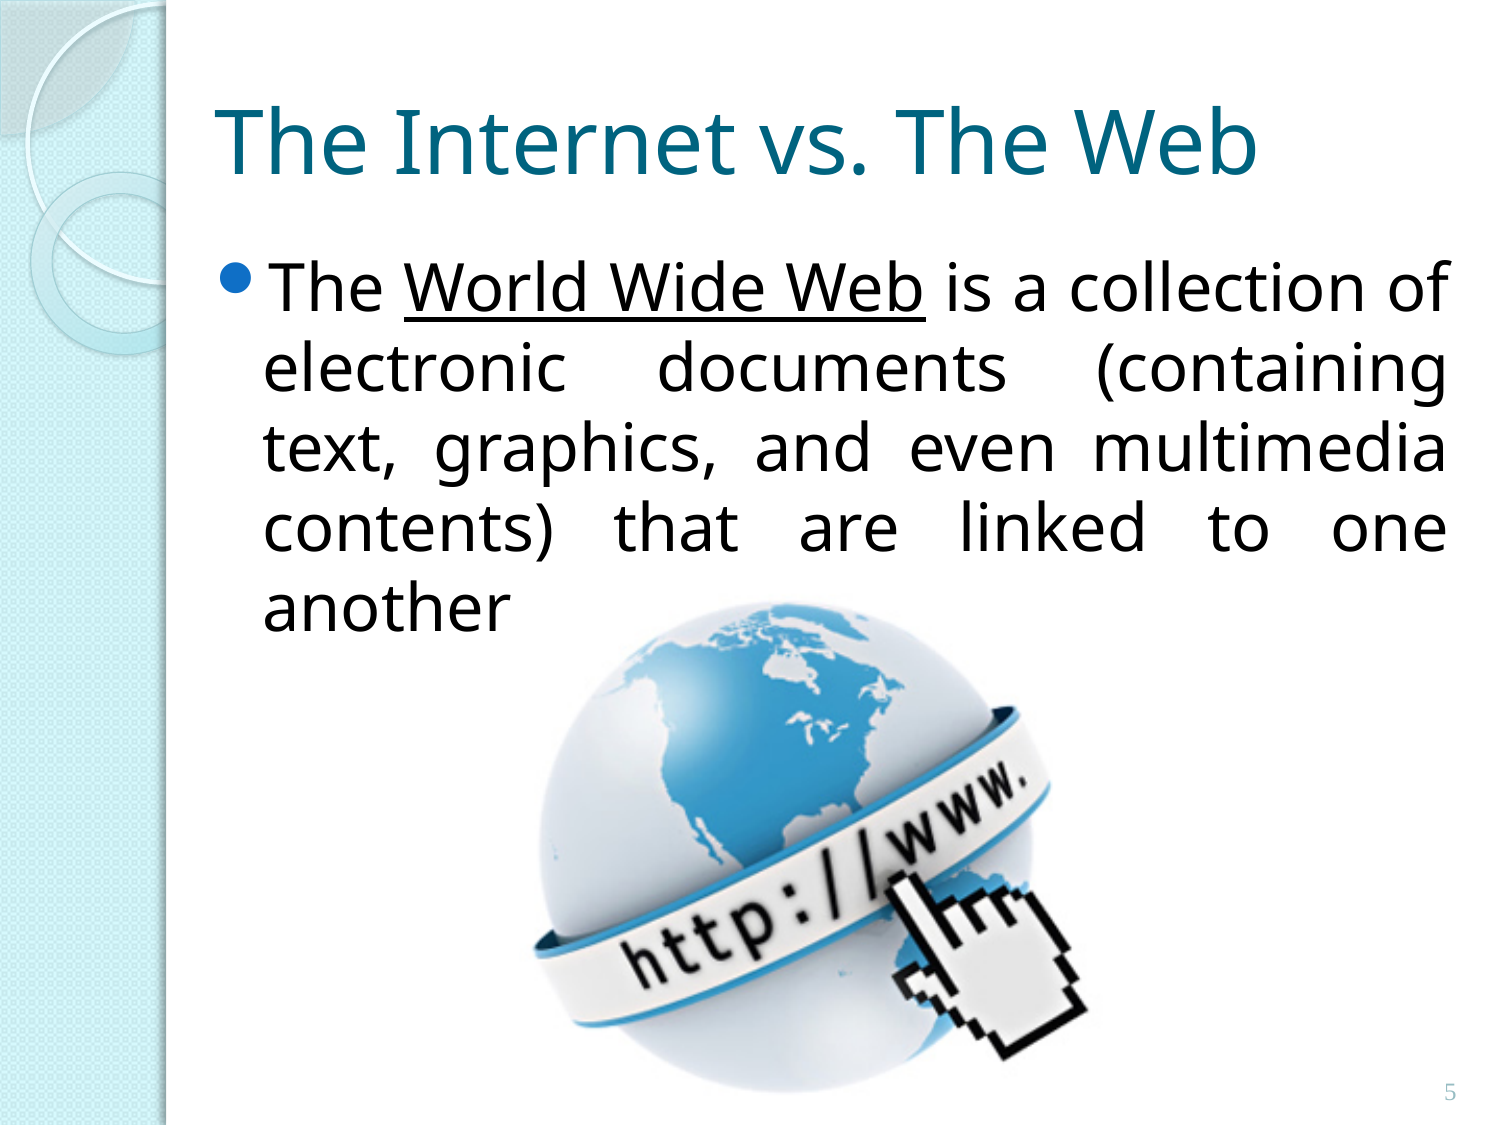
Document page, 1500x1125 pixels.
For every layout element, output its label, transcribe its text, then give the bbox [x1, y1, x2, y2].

title The Internet vs. The Web [200, 45, 1466, 233]
picture [519, 578, 1104, 1119]
slide_number 5 [1413, 1034, 1488, 1113]
list The World Wide Web is a collection of electronic documents (containing text, graphics, and even multimedia contents) that are linked to one another via hyperlinks. [187, 237, 1466, 1088]
